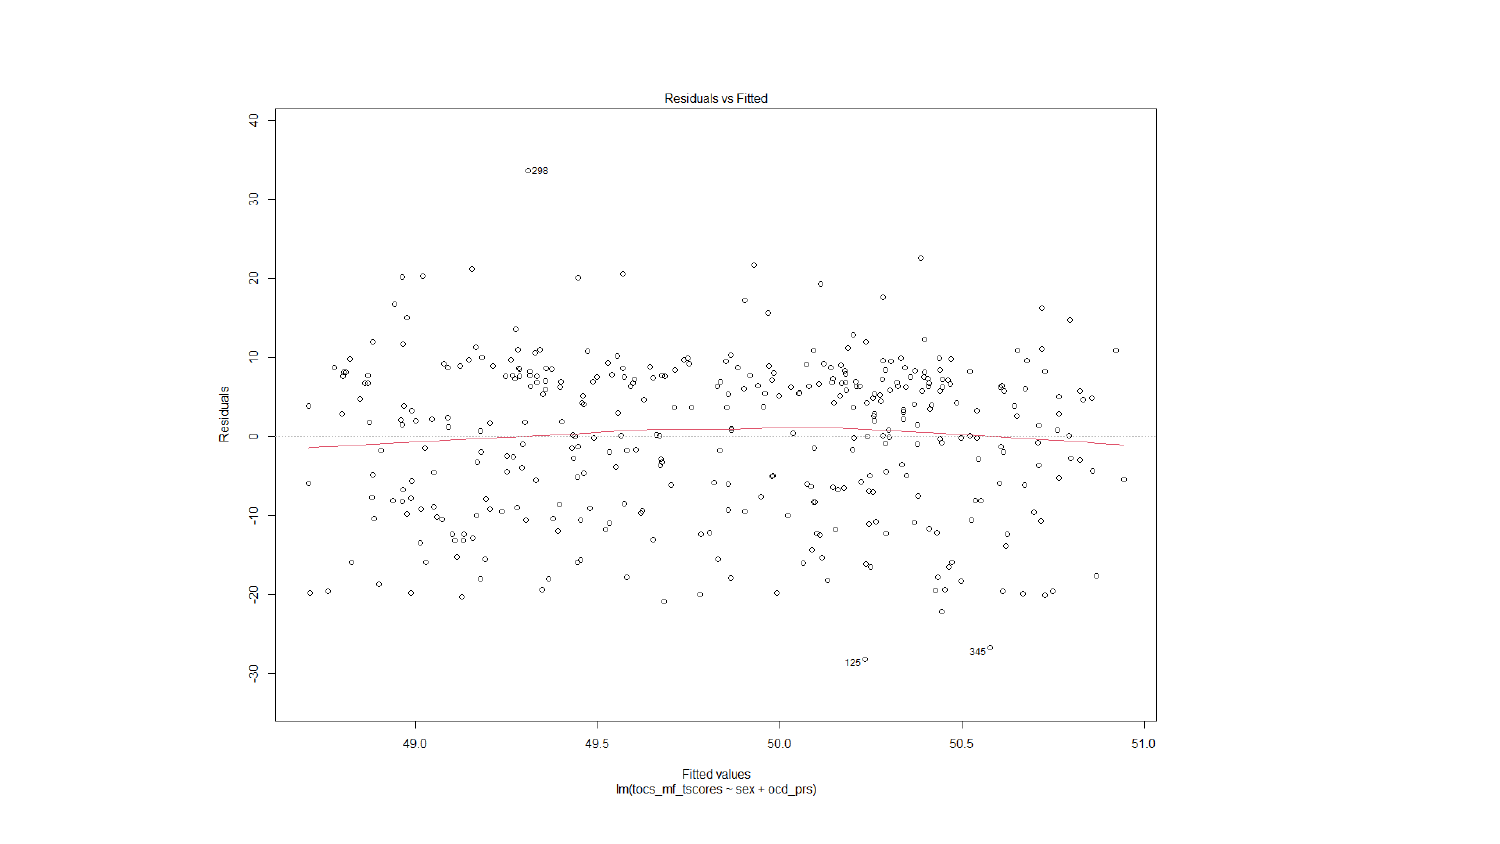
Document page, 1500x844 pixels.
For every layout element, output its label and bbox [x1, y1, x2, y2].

picture [213, 46, 1189, 797]
